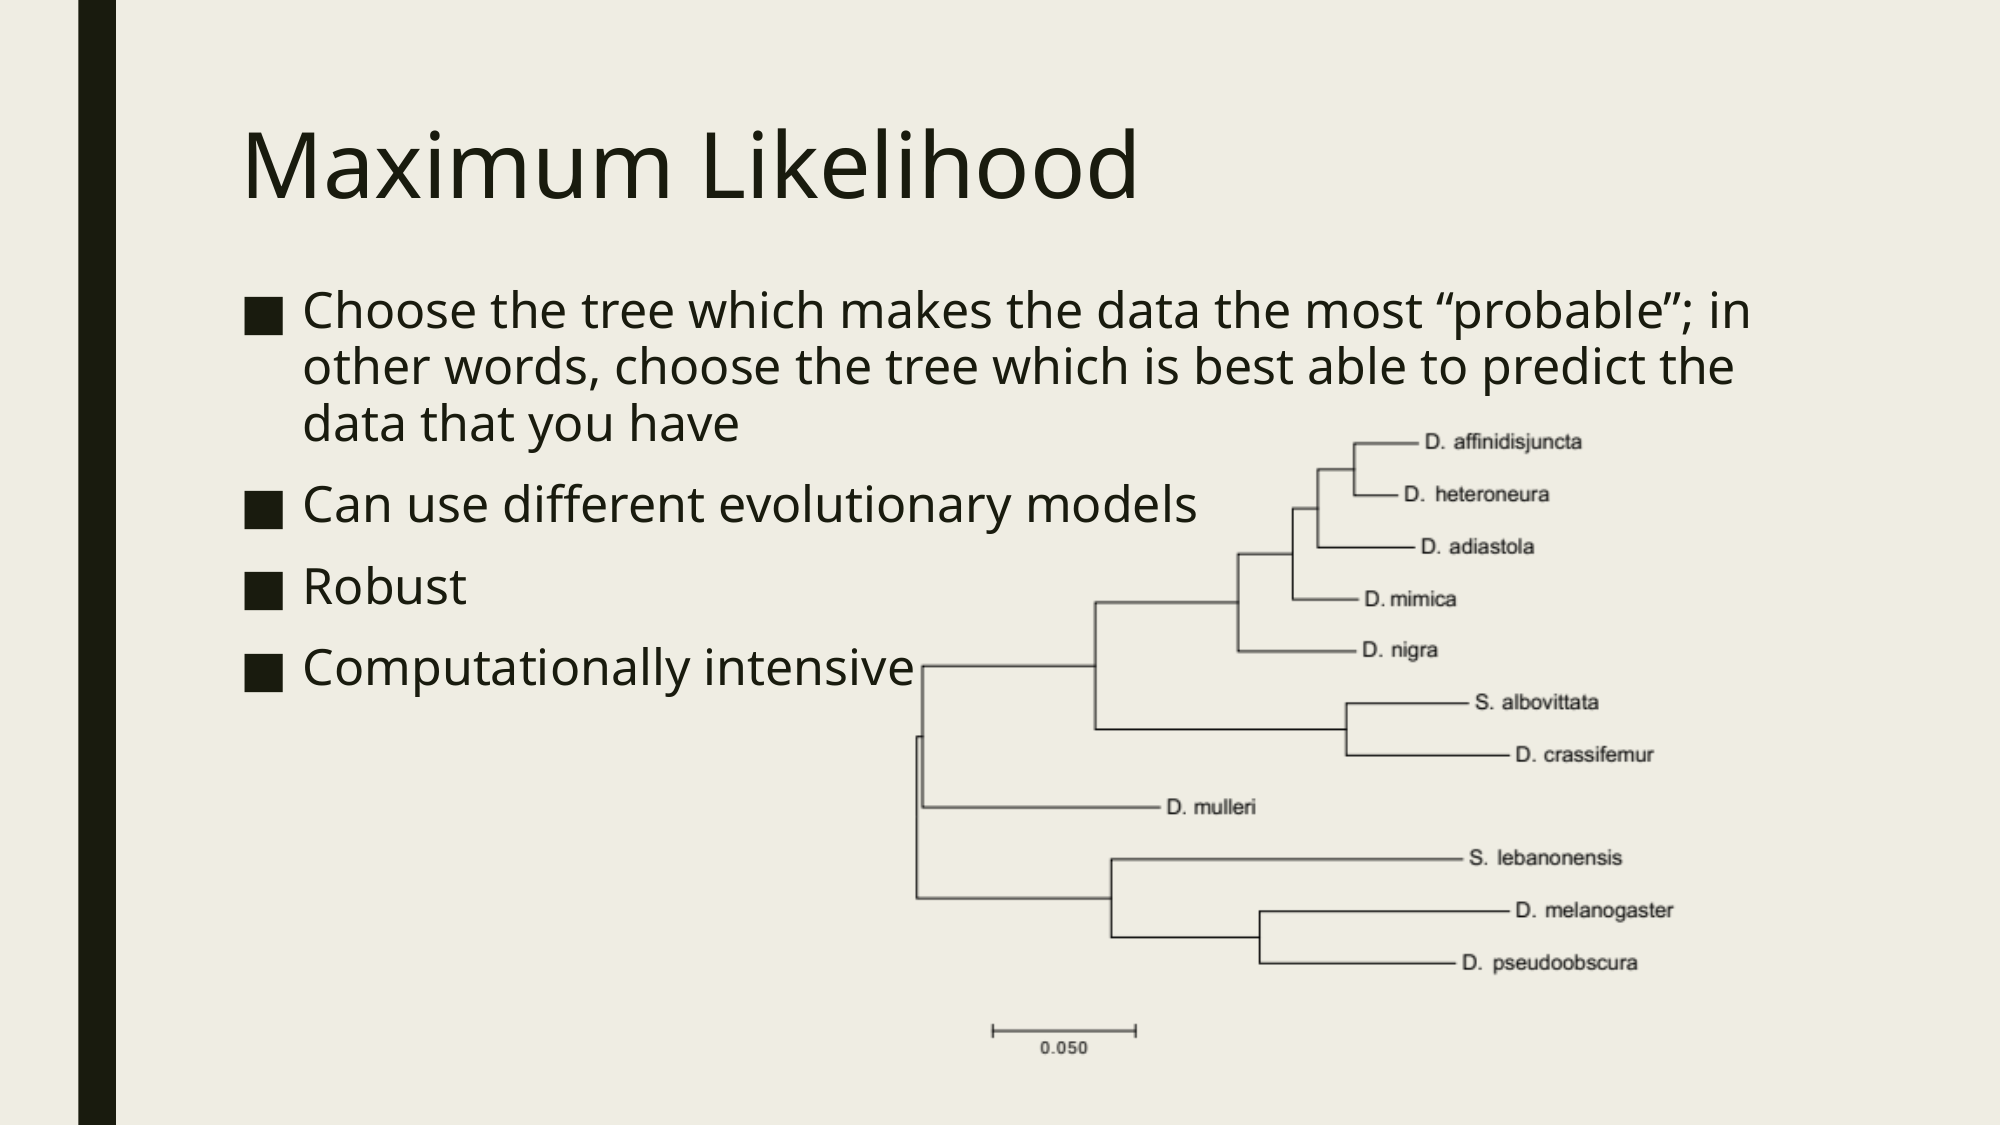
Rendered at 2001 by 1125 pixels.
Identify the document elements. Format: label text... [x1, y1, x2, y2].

title Maximum Likelihood [225, 112, 1800, 275]
list Choose the tree which makes the data the most “probable”; in other words, choose the tree which is best able to predict the data that you have Can use different evolutionary models Robust Computationally intensive [225, 275, 1800, 963]
picture [902, 402, 1689, 1057]
